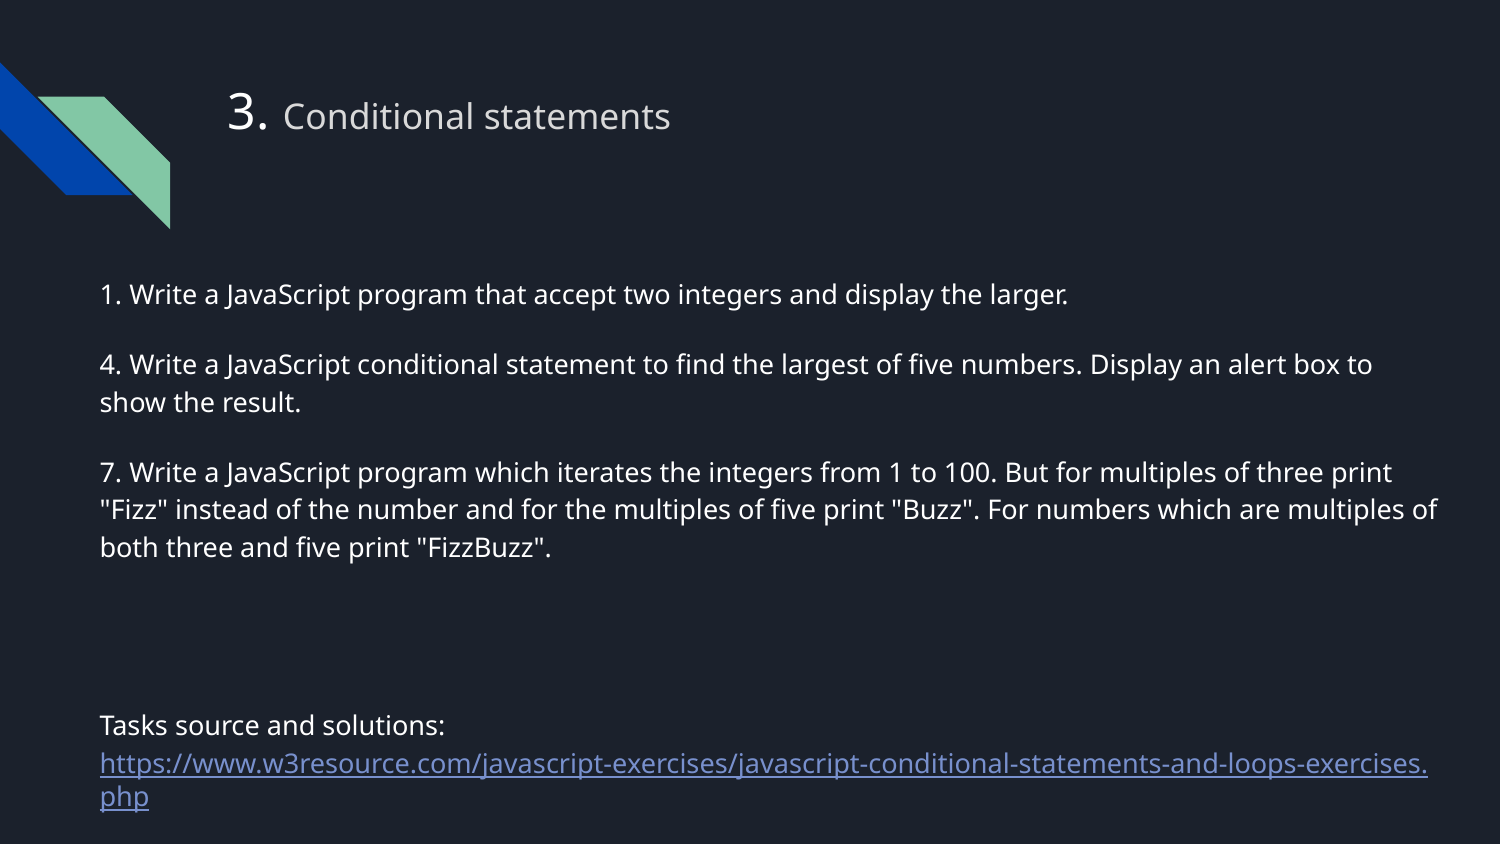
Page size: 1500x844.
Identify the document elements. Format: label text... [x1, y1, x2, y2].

list 1. Write a JavaScript program that accept two integers and display the larger. 4. Write a JavaScript conditional statement to find the largest of five numbers. Display an alert box to show the result. 7. Write a JavaScript program which iterates the integers from 1 to 100. But for multiples of three print "Fizz" instead of the number and for the multiples of five print "Buzz". For numbers which are multiples of both three and five print "FizzBuzz". Tasks source and solutions: https://www.w3resource.com/javascript-exercises/javascript-conditional-statements-and-loops-exercises.php [84, 257, 1460, 808]
title 3. Conditional statements [212, 64, 1368, 215]
